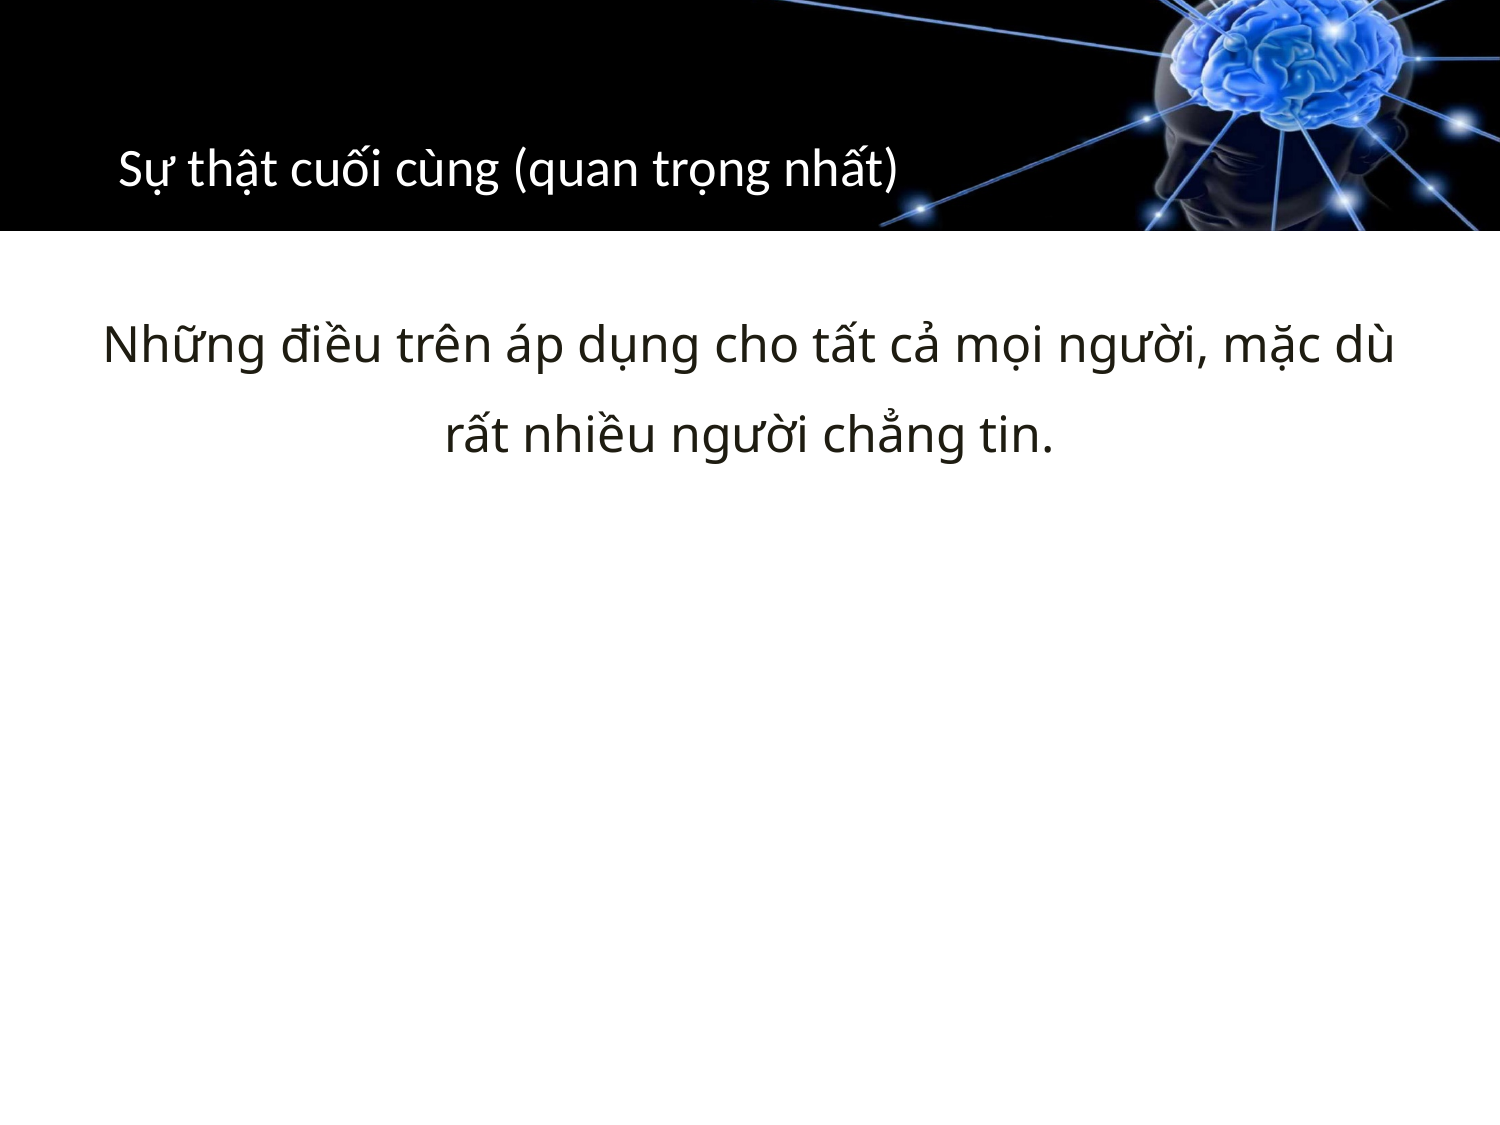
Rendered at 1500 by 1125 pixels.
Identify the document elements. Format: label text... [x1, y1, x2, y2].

list Những điều trên áp dụng cho tất cả mọi người, mặc dù rất nhiều người chẳng tin. [75, 275, 1425, 1018]
title Sự thật cuối cùng (quan trọng nhất) [103, 59, 1397, 275]
picture [0, 0, 1500, 231]
